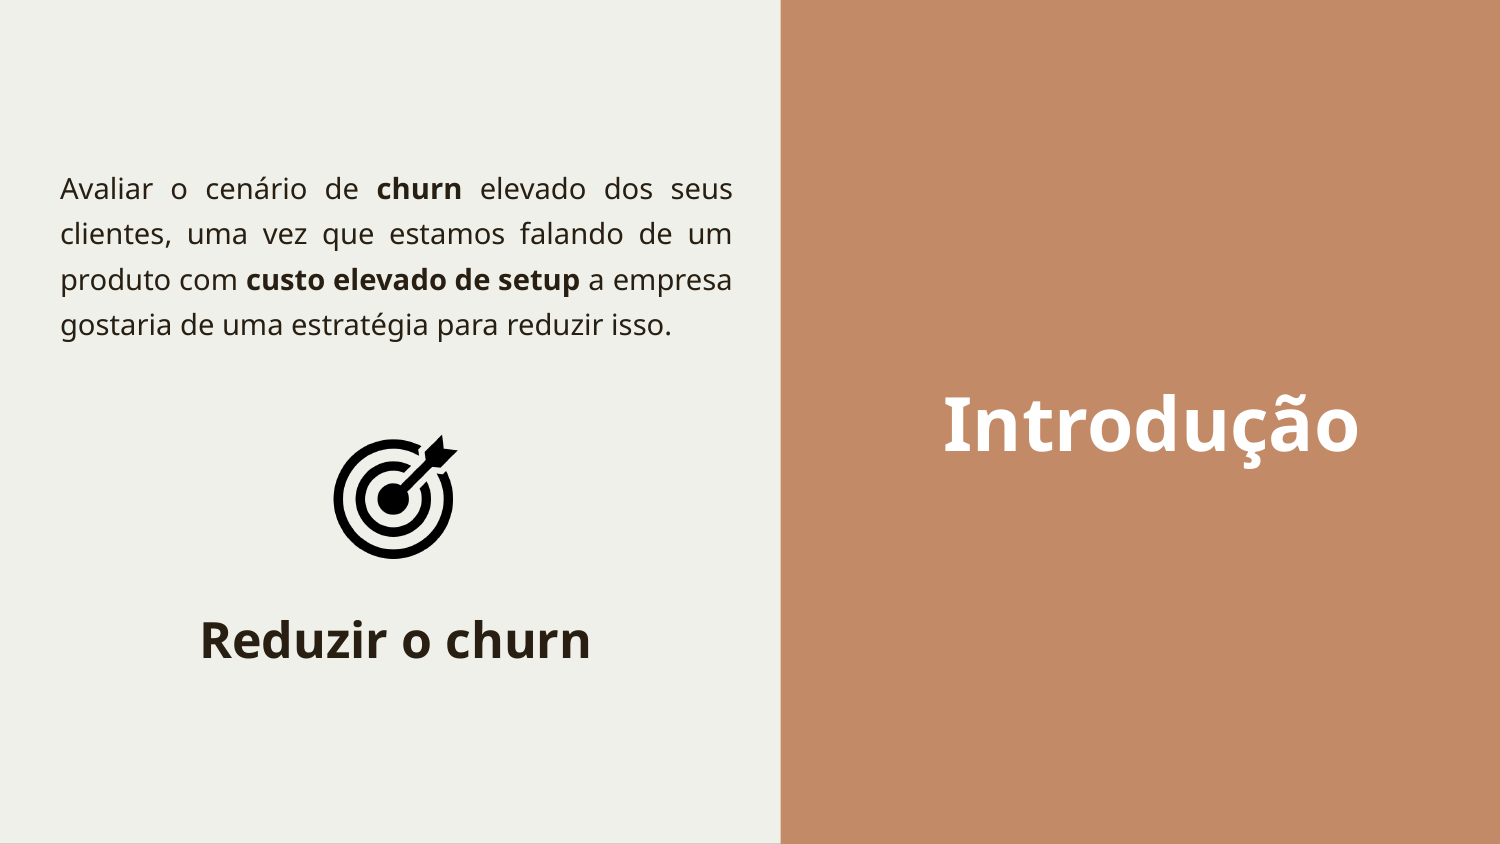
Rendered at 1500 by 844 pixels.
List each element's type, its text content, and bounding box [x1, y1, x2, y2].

picture [320, 421, 472, 573]
subtitle Avaliar o cenário de churn elevado dos seus clientes, uma vez que estamos falando de um produto com custo elevado de setup a empresa gostaria de uma estratégia para reduzir isso. [29, 133, 764, 368]
text_box Reduzir o churn [103, 417, 689, 782]
title Introdução [882, 352, 1422, 491]
